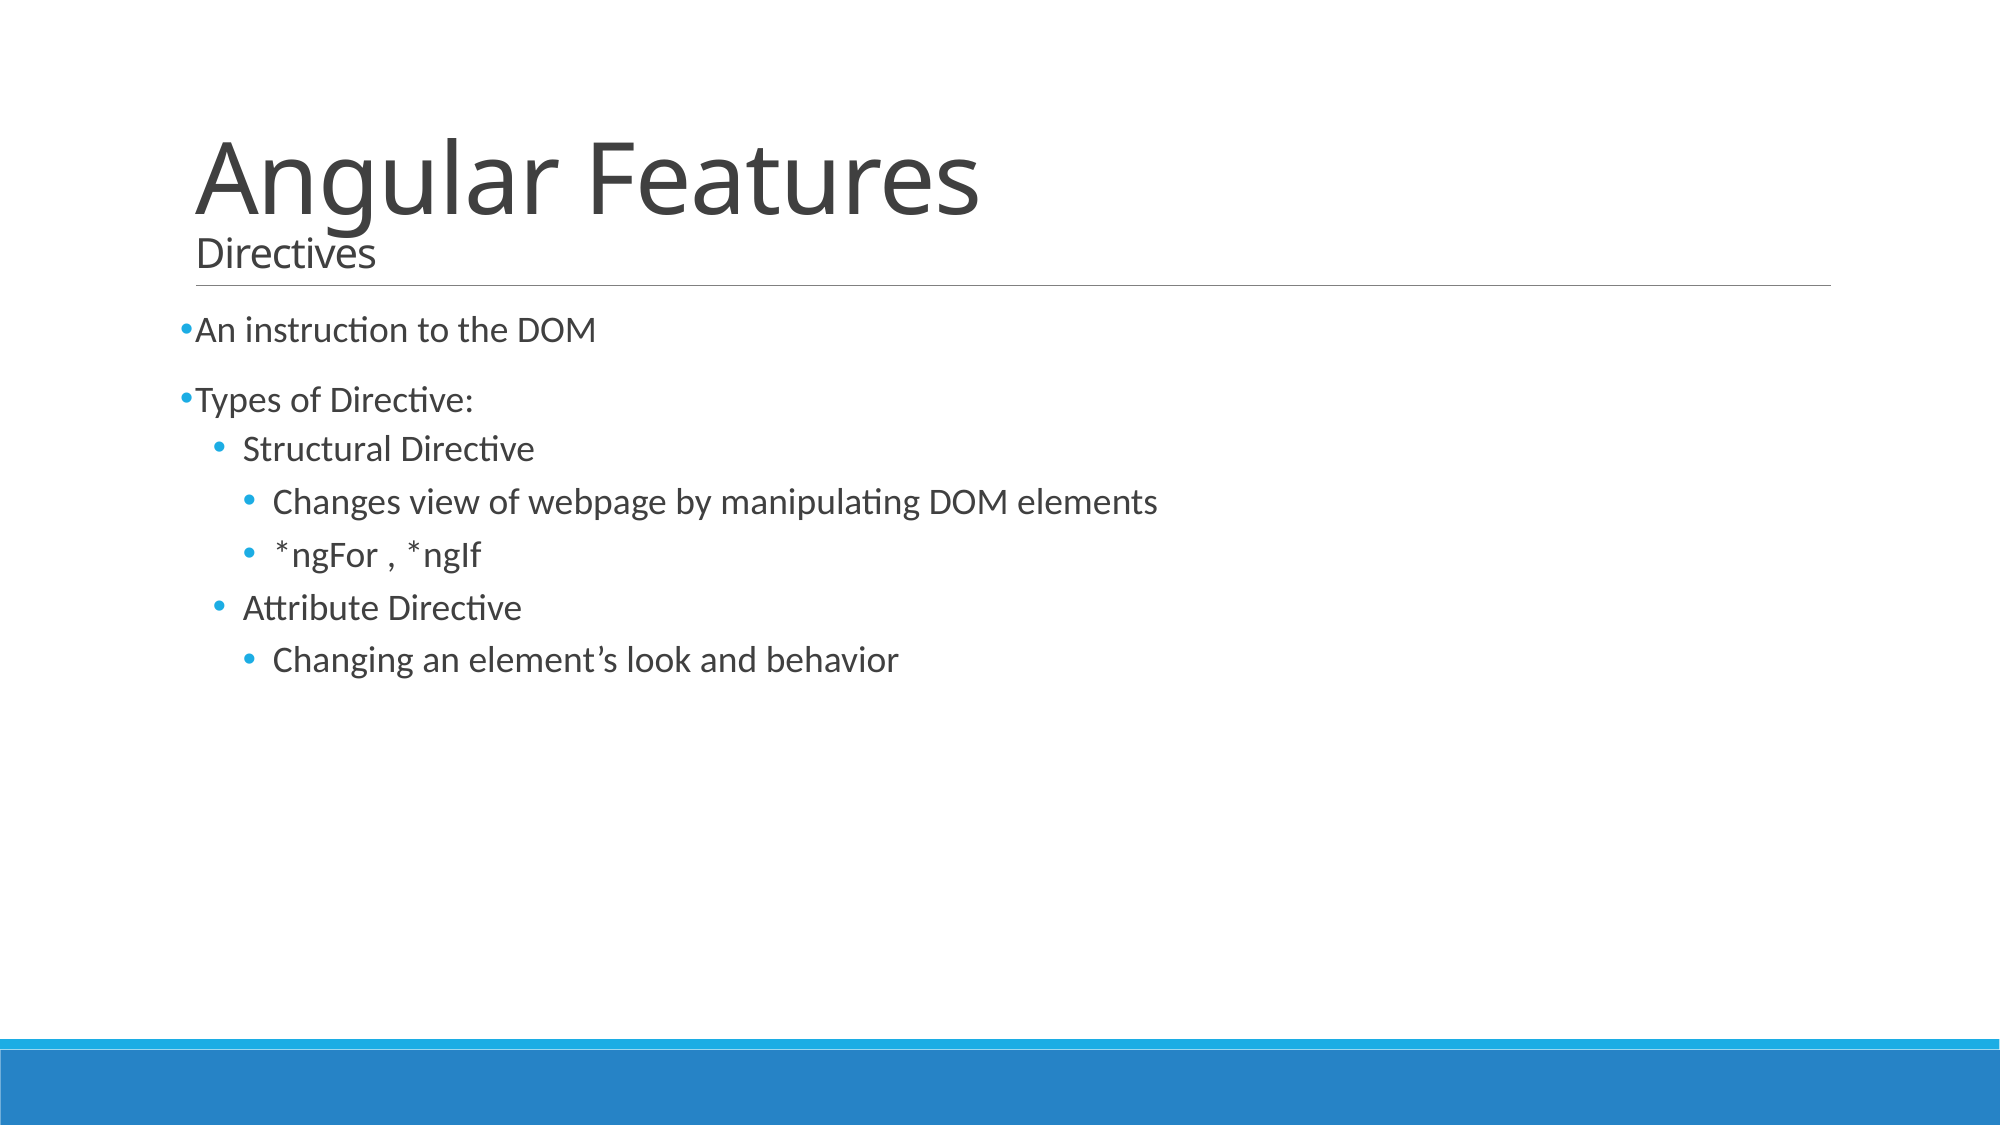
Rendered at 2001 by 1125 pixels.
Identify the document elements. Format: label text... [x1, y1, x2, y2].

title Angular Features Directives [180, 47, 1830, 285]
list An instruction to the DOM Types of Directive: Structural Directive Changes view of webpage by manipulating DOM elements *ngFor , *ngIf Attribute Directive Changing an element’s look and behavior [180, 302, 1830, 963]
